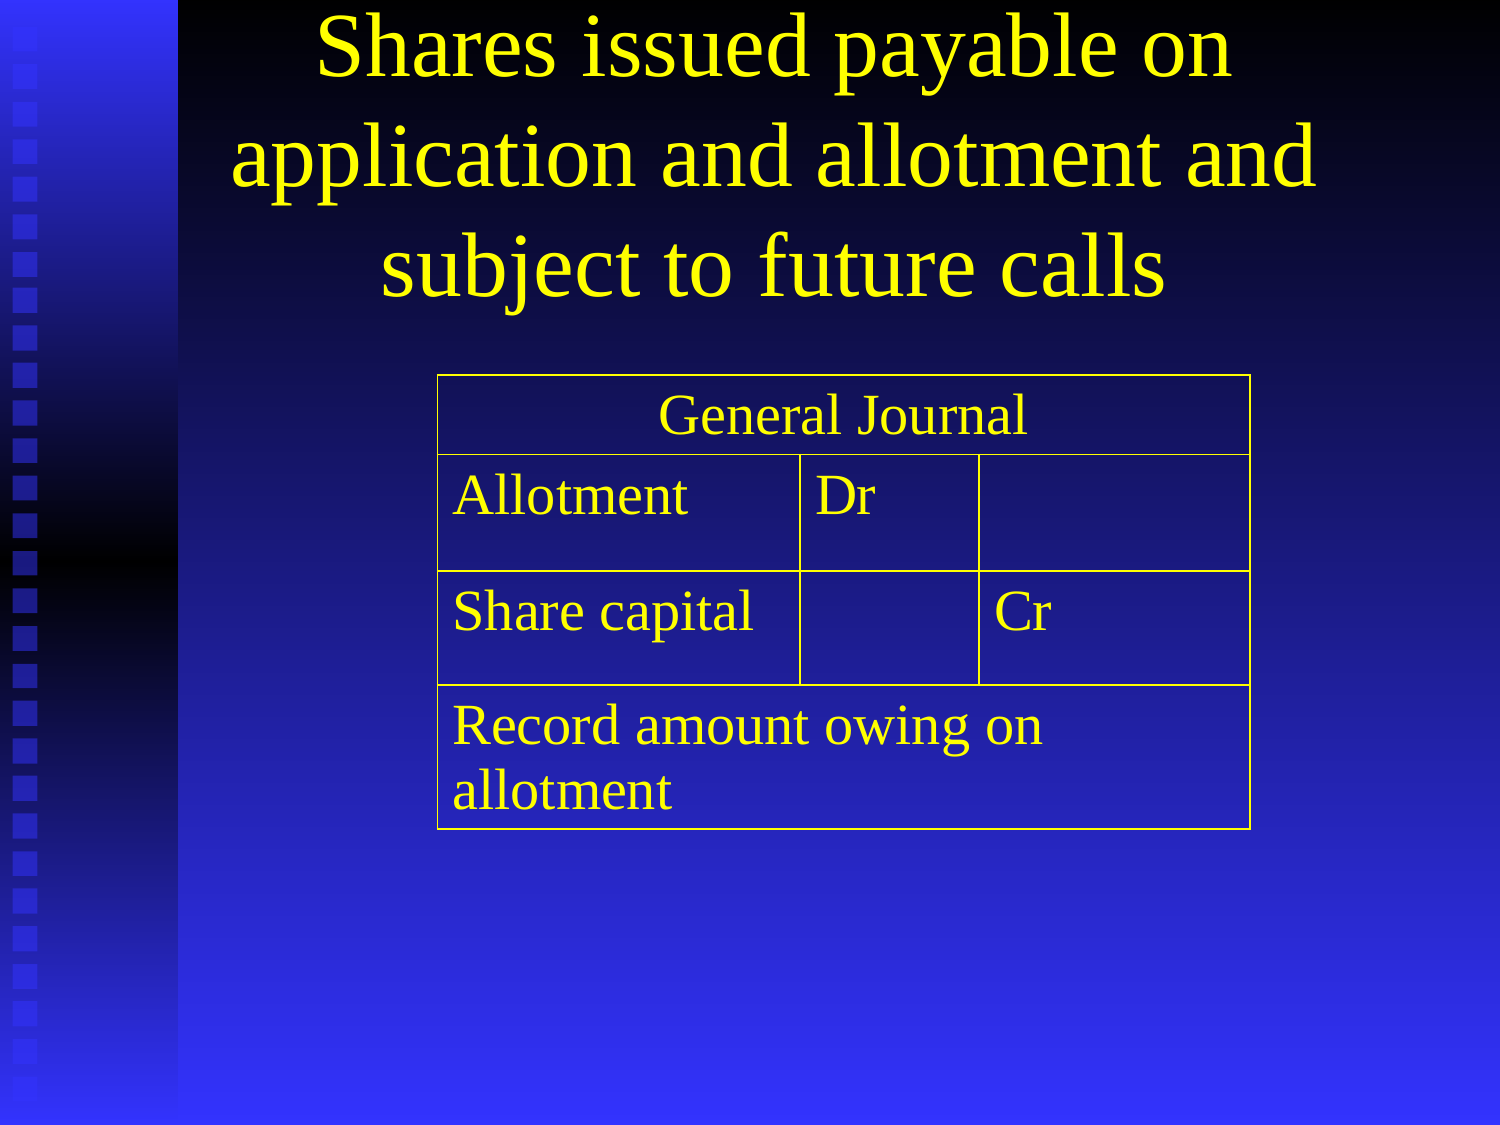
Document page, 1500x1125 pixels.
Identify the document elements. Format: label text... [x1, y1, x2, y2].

table_cell Record amount owing on allotment [438, 686, 1249, 828]
table_cell [801, 572, 978, 684]
table_header General Journal [438, 376, 1249, 454]
table_cell Allotment [438, 455, 799, 570]
table_cell Share capital [438, 572, 799, 684]
table_cell Dr [801, 455, 978, 570]
title Shares issued payable on application and allotment and subject to future calls [137, 49, 1413, 251]
table_cell Cr [980, 572, 1249, 684]
table_cell [980, 455, 1249, 570]
